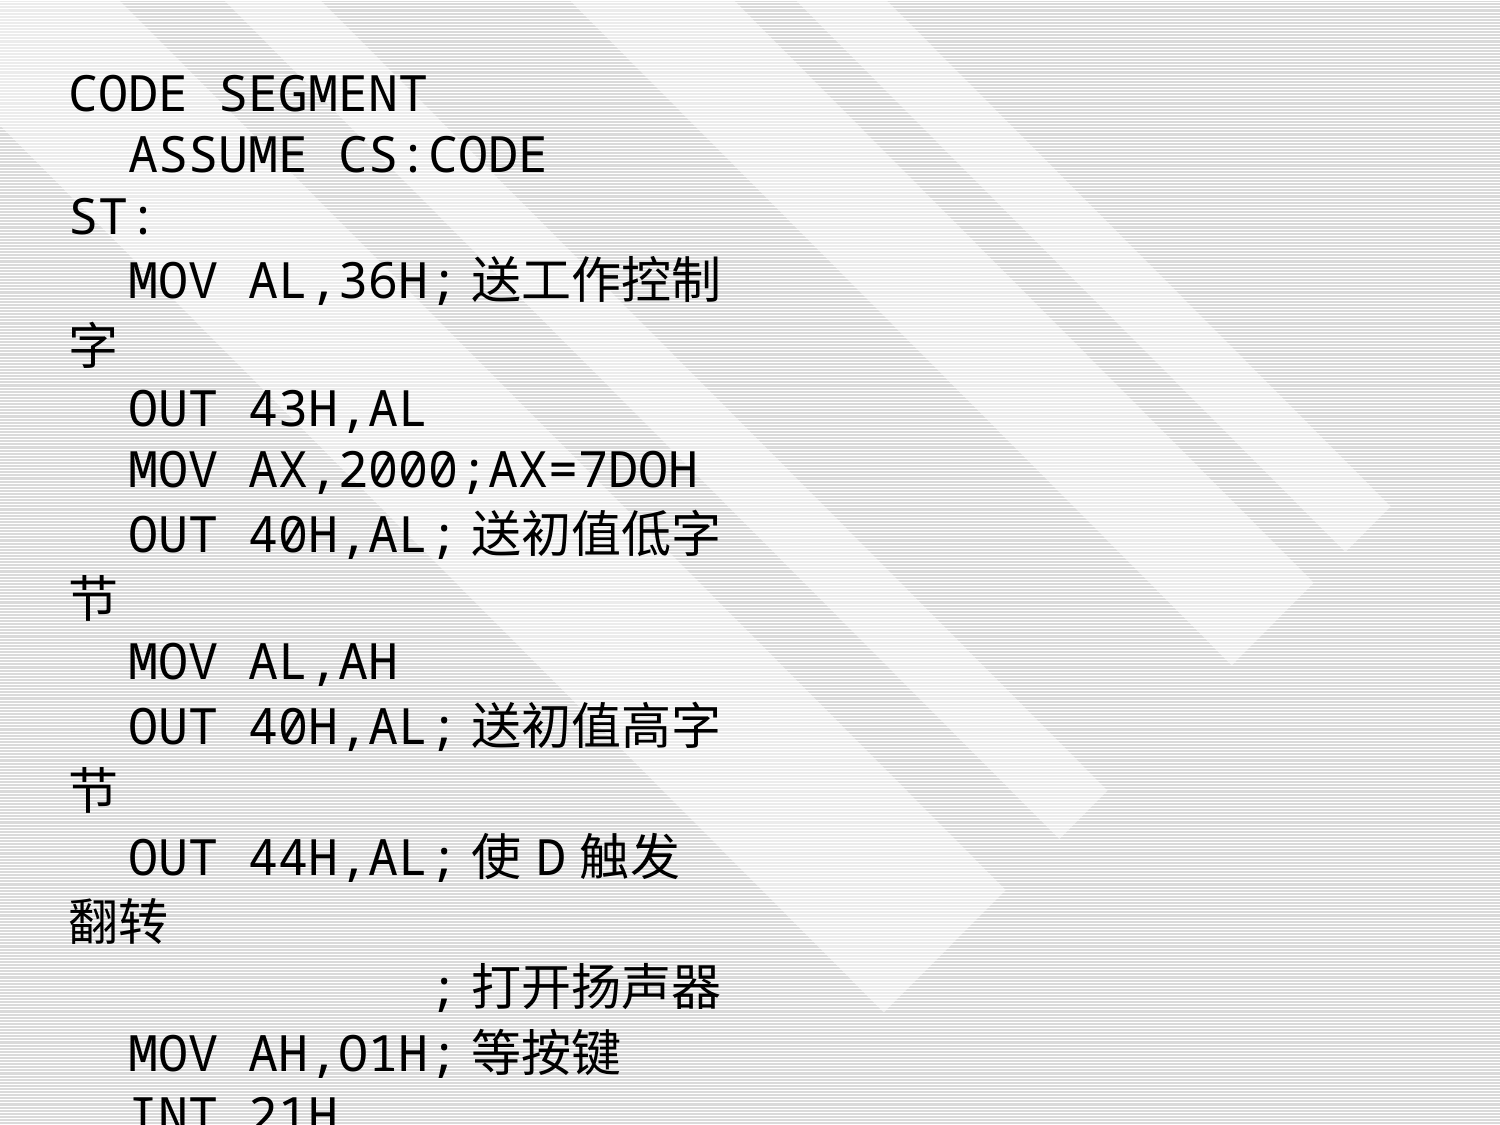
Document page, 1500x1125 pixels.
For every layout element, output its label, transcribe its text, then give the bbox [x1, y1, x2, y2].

table_header CODE SEGMENT ASSUME CS:CODE ST: MOV AL,36H;送工作控制字 OUT 43H,AL MOV AX,2000;AX=7DOH OUT 40H,AL;送初值低字节 MOV AL,AH OUT 40H,AL;送初值高字节 OUT 44H,AL;使D触发翻转 ;打开扬声器 MOV AH,O1H;等按键 INT 21H OUT 44H,AL;使D触发翻转 ;关闭扬声器 MOV AH,4CH INT 21H CODE ENDS END ST [53, 55, 738, 1125]
table_header [738, 55, 1423, 1125]
